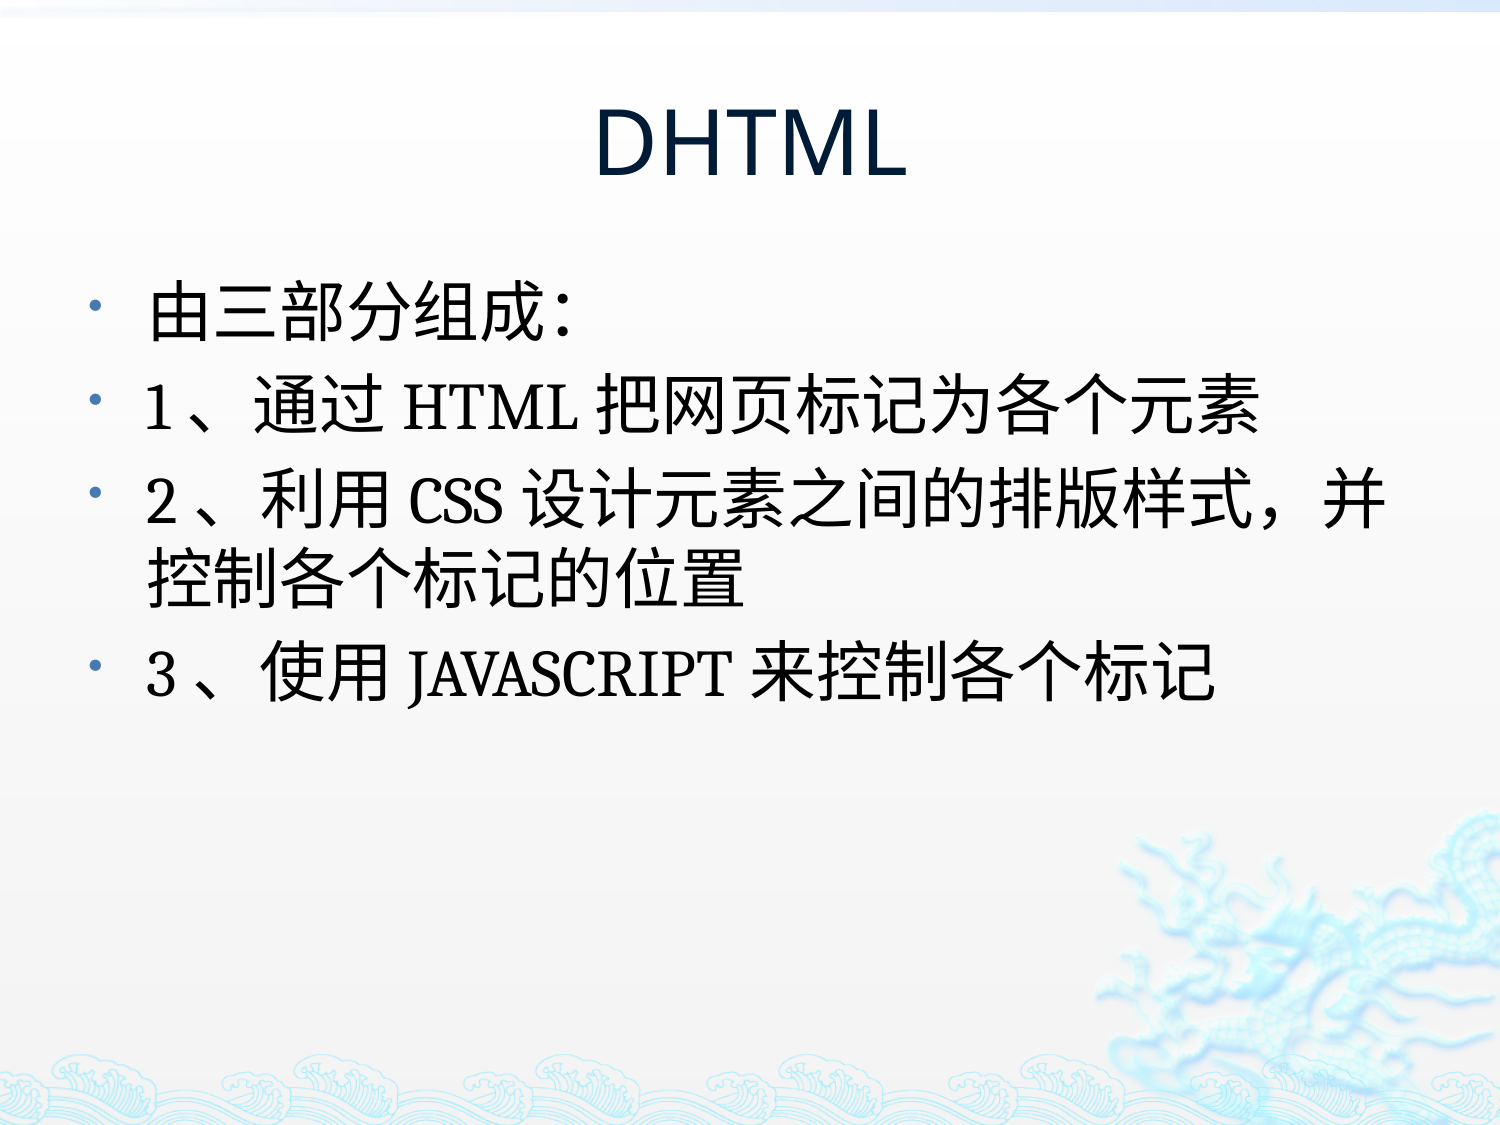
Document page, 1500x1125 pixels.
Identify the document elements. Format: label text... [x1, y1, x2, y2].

title DHTML [75, 45, 1425, 233]
list 由三部分组成： 1、通过HTML把网页标记为各个元素 2、利用CSS设计元素之间的排版样式，并控制各个标记的位置 3、使用JAVASCRIPT来控制各个标记 [75, 262, 1425, 1005]
